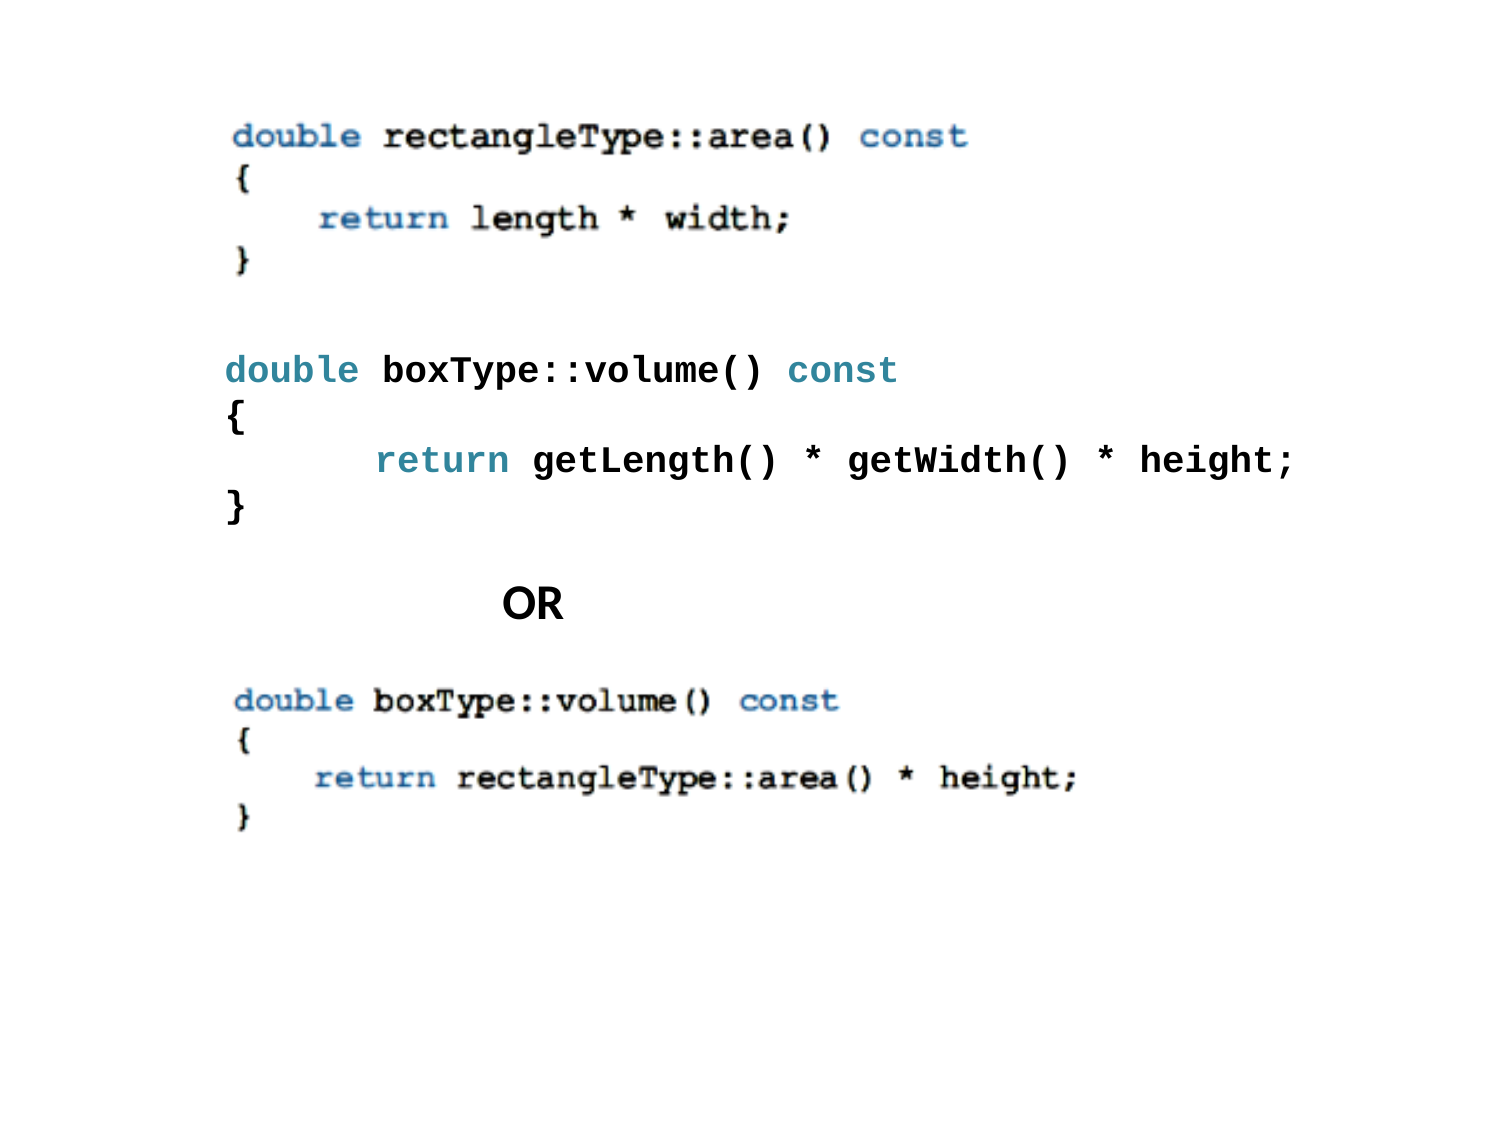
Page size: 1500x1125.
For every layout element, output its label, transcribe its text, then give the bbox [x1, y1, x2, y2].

picture [212, 112, 989, 295]
text_box OR [487, 562, 675, 638]
text_box double boxType::volume() const { return getLength() * getWidth() * height; } [209, 337, 1363, 533]
picture [214, 674, 1095, 863]
